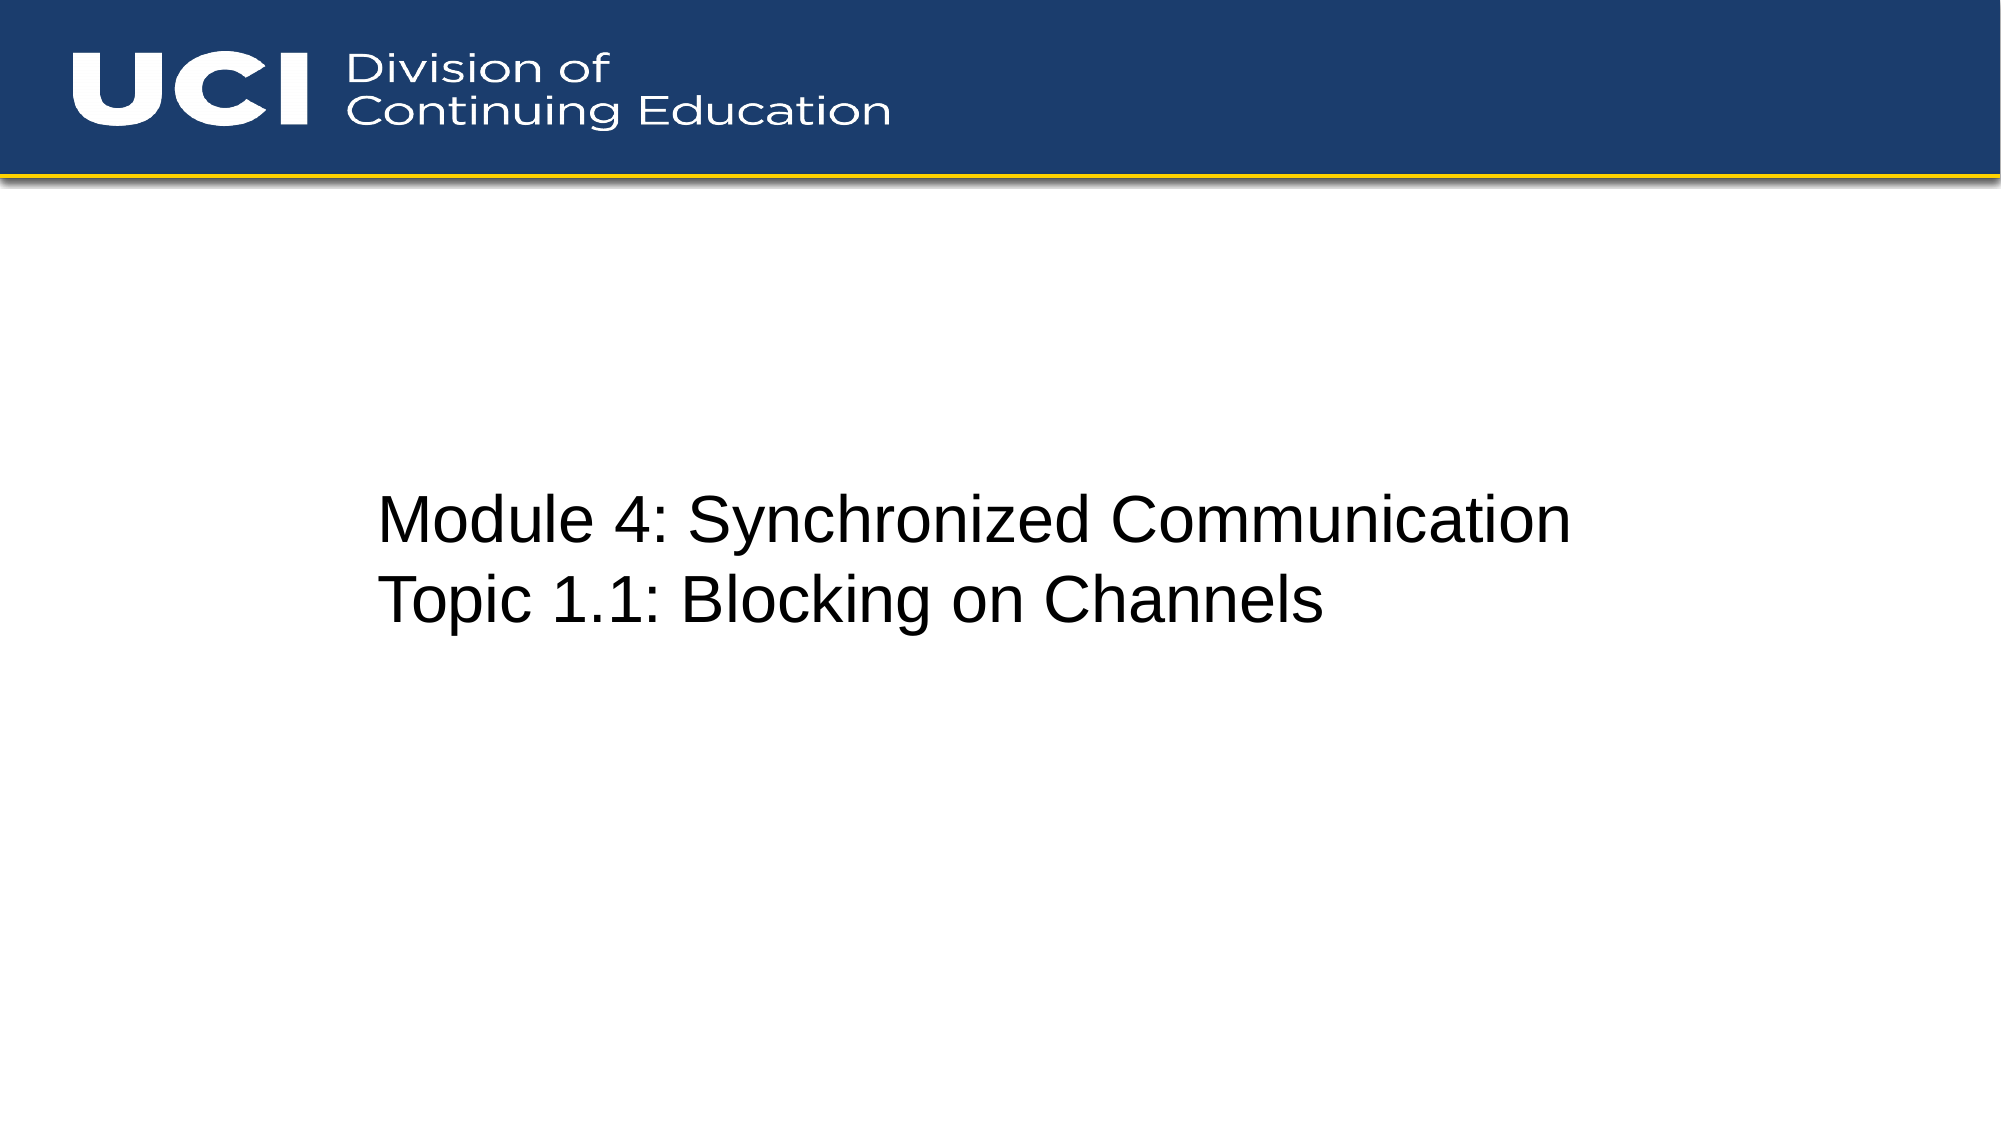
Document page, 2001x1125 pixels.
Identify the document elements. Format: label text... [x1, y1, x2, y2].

text_box Module 4: Synchronized Communication Topic 1.1: Blocking on Channels [362, 374, 1638, 738]
picture [73, 51, 889, 131]
